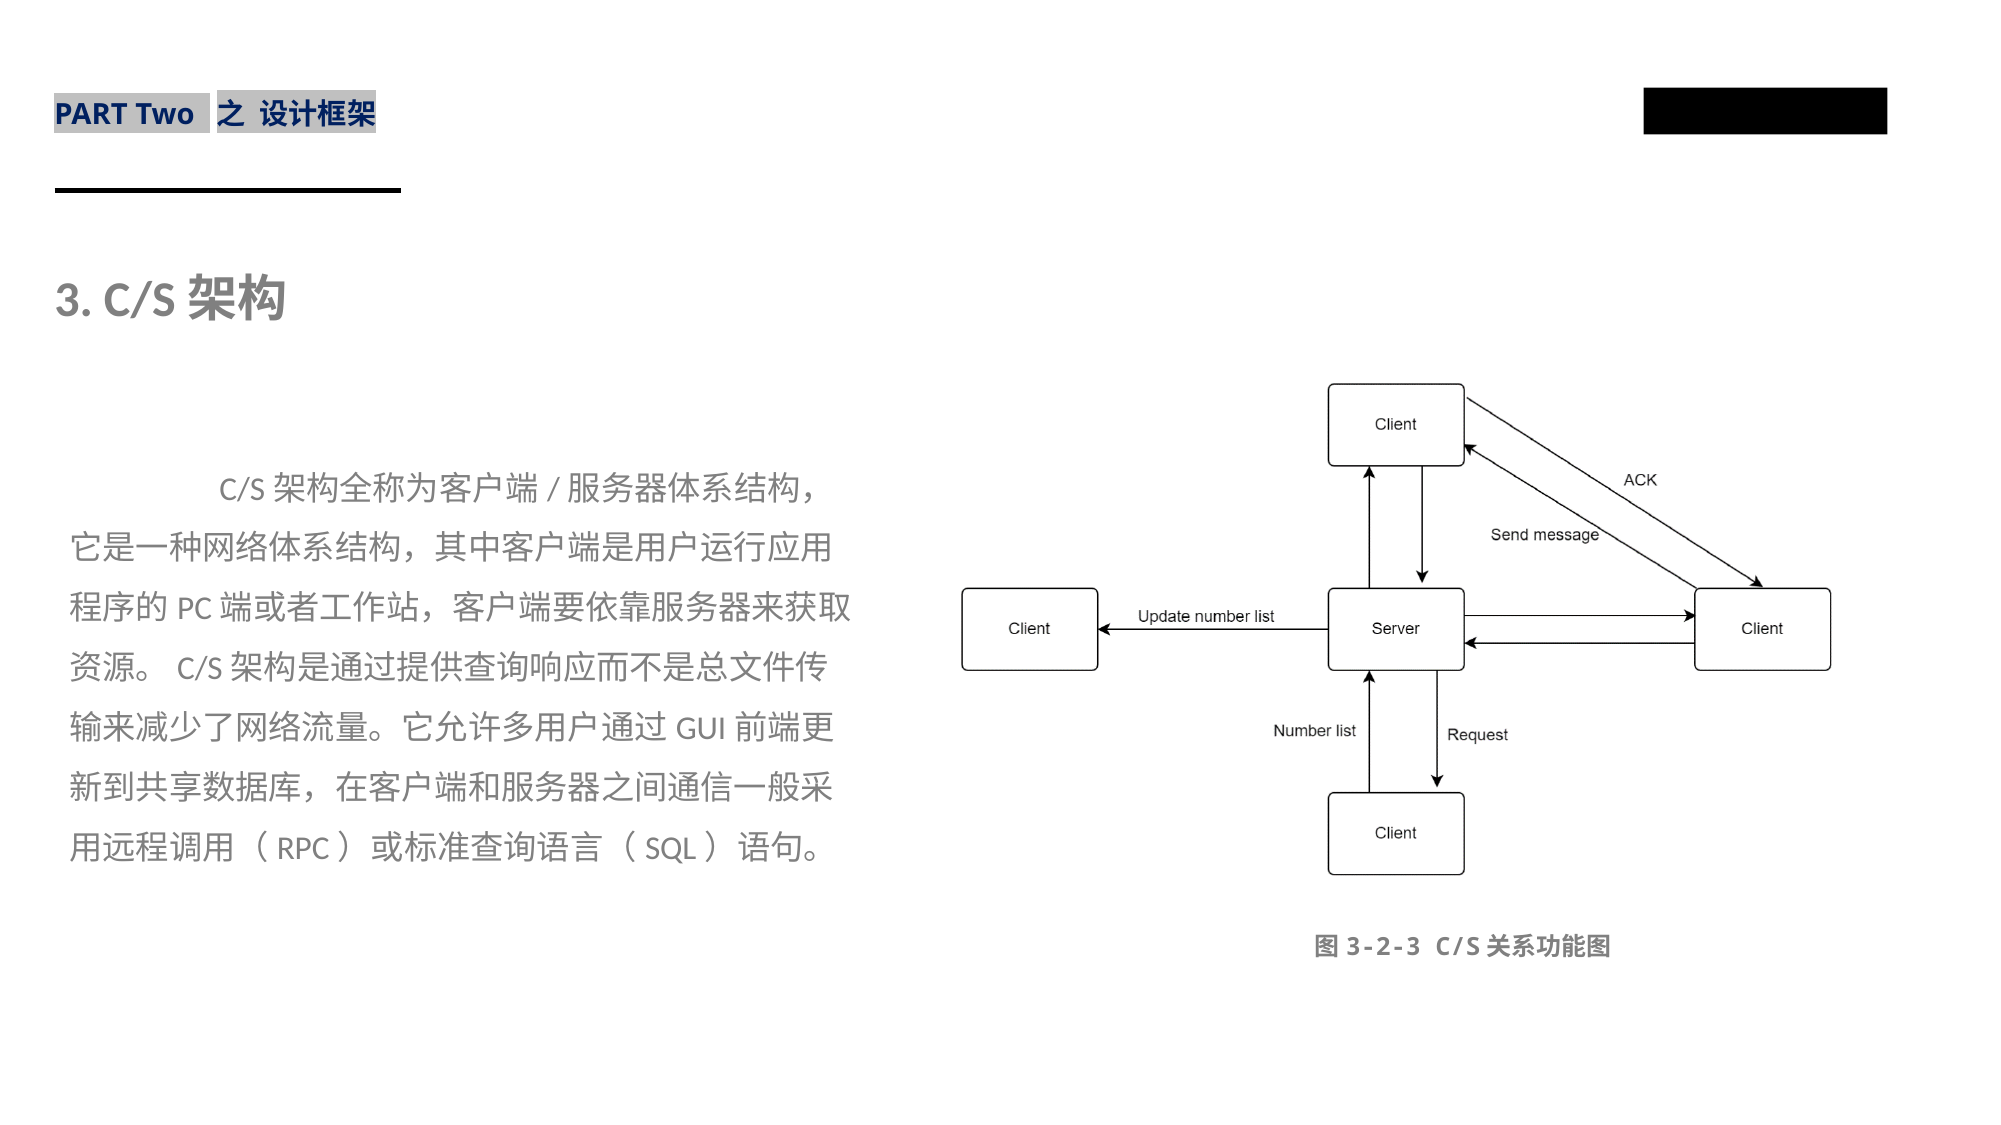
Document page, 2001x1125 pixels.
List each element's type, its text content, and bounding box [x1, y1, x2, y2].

text_box 3. C/S架构 [39, 258, 590, 334]
text_box 图3-2-3 C/S关系功能图 [1300, 909, 1627, 968]
picture [927, 349, 1865, 909]
text_box [1643, 86, 1888, 135]
text_box C/S架构全称为客户端/服务器体系结构，它是一种网络体系结构，其中客户端是用户运行应用程序的PC端或者工作站，客户端要依靠服务器来获取资源。C/S架构是通过提供查询响应而不是总文件传输来减少了网络流量。它允许多用户通过GUI前端更新到共享数据库，在客户端和服务器之间通信一般采用远程调用（RPC）或标准查询语言（SQL）语句。 [54, 439, 874, 874]
text_box PART Two 之 设计框架 [39, 87, 427, 208]
